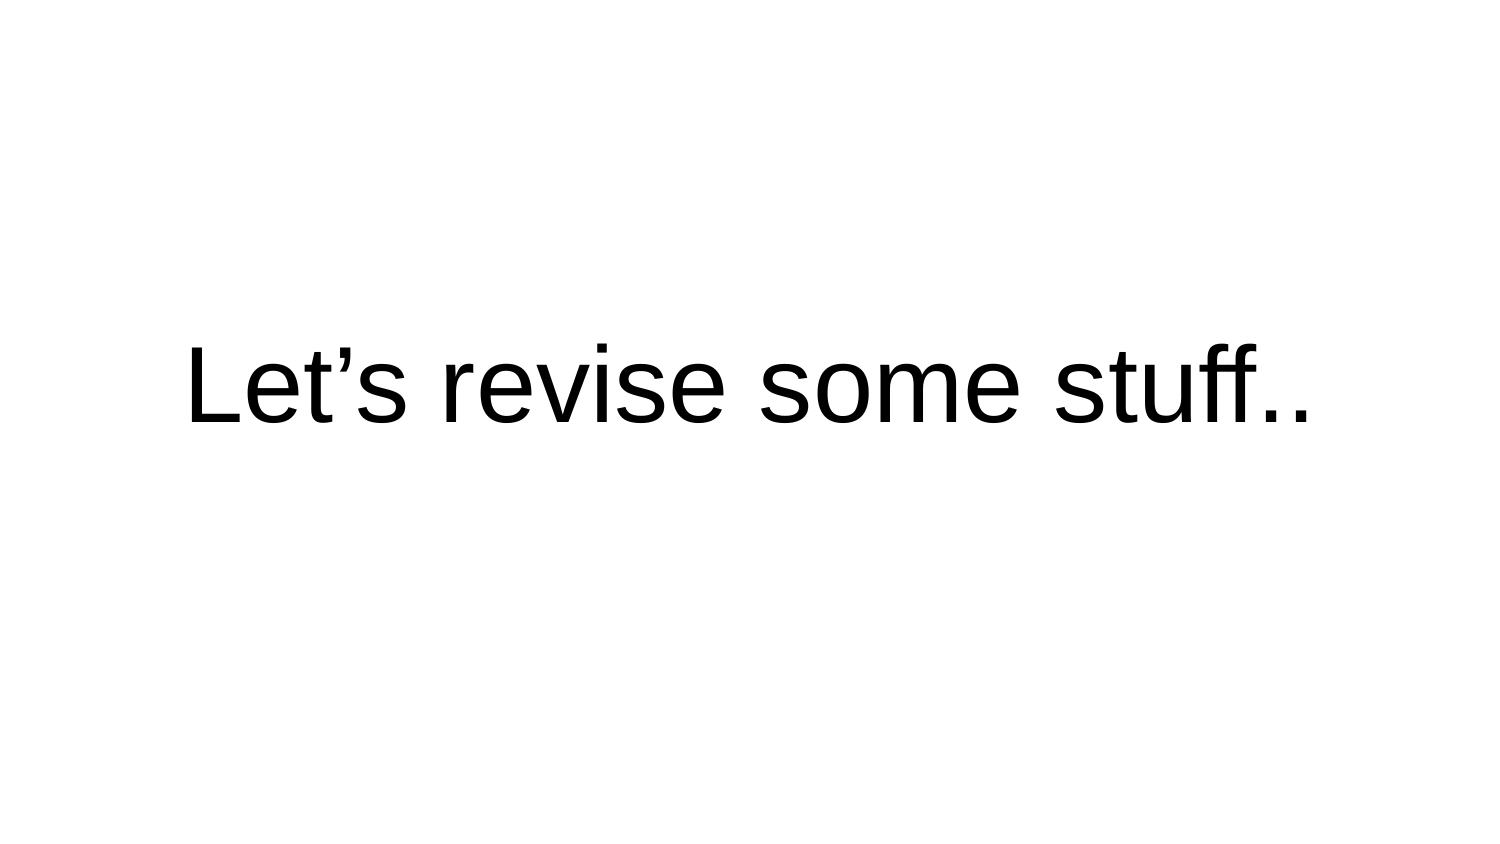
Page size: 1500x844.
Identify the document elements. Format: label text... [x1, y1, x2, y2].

title Let’s revise some stuff.. [51, 122, 1449, 459]
